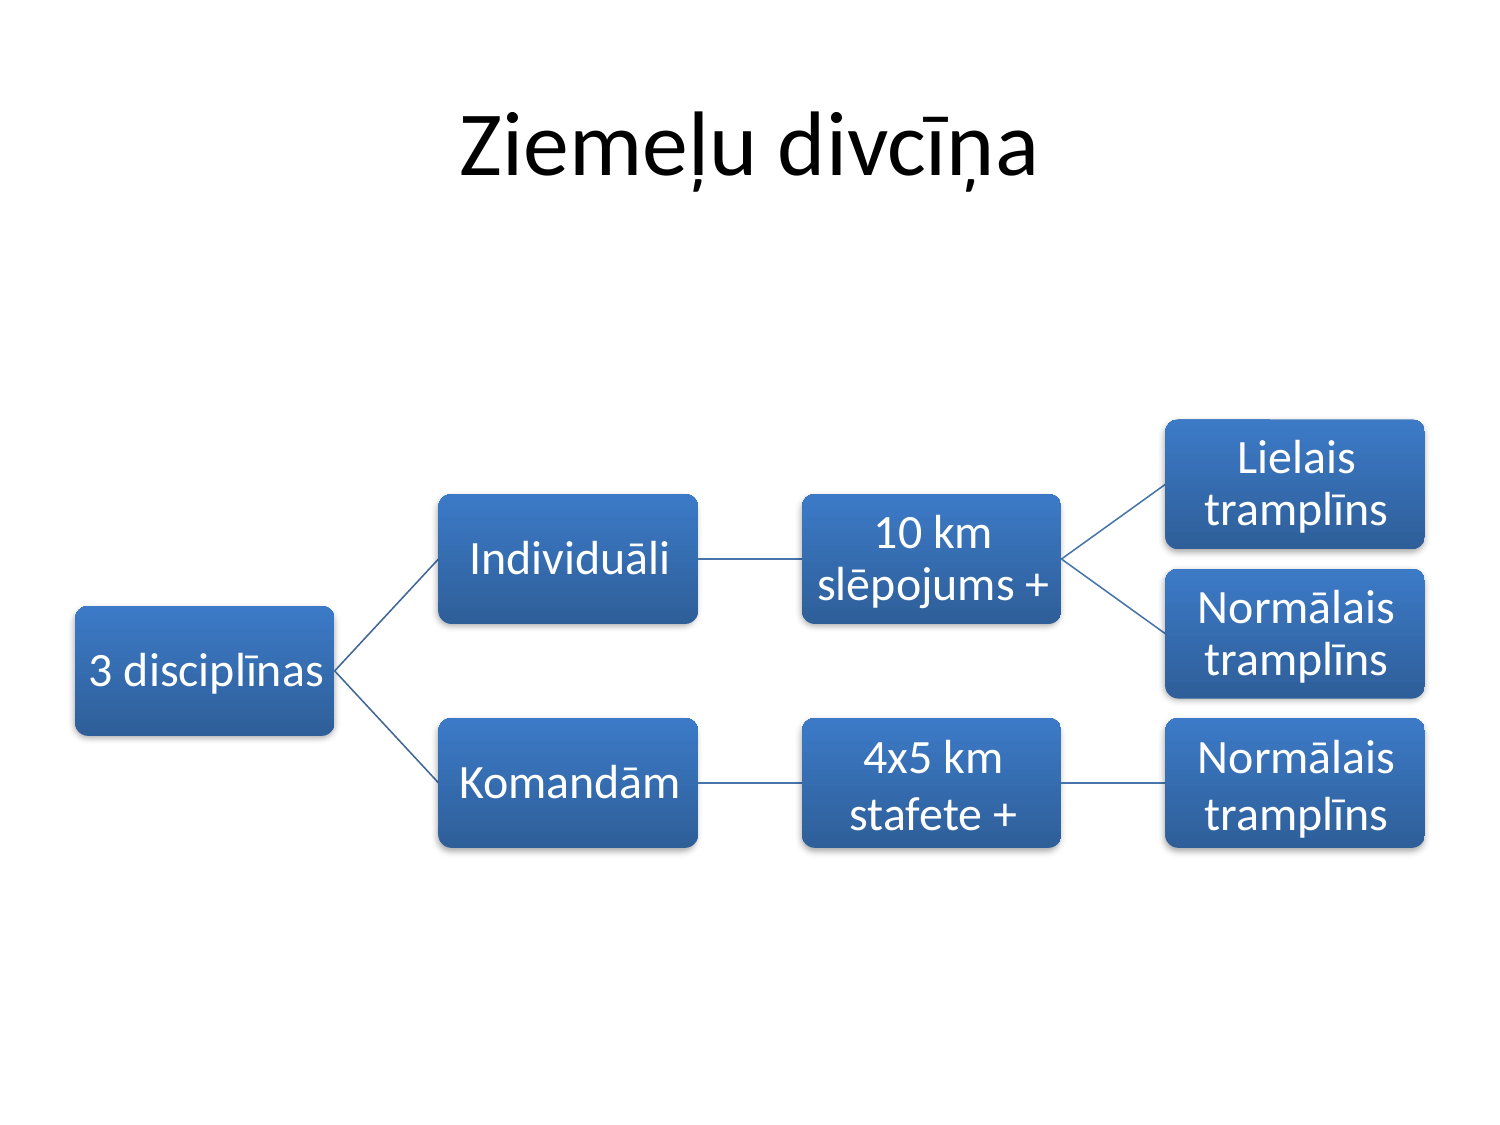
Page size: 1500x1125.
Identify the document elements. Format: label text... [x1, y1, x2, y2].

title Ziemeļu divcīņa [75, 45, 1425, 233]
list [74, 262, 1426, 1006]
